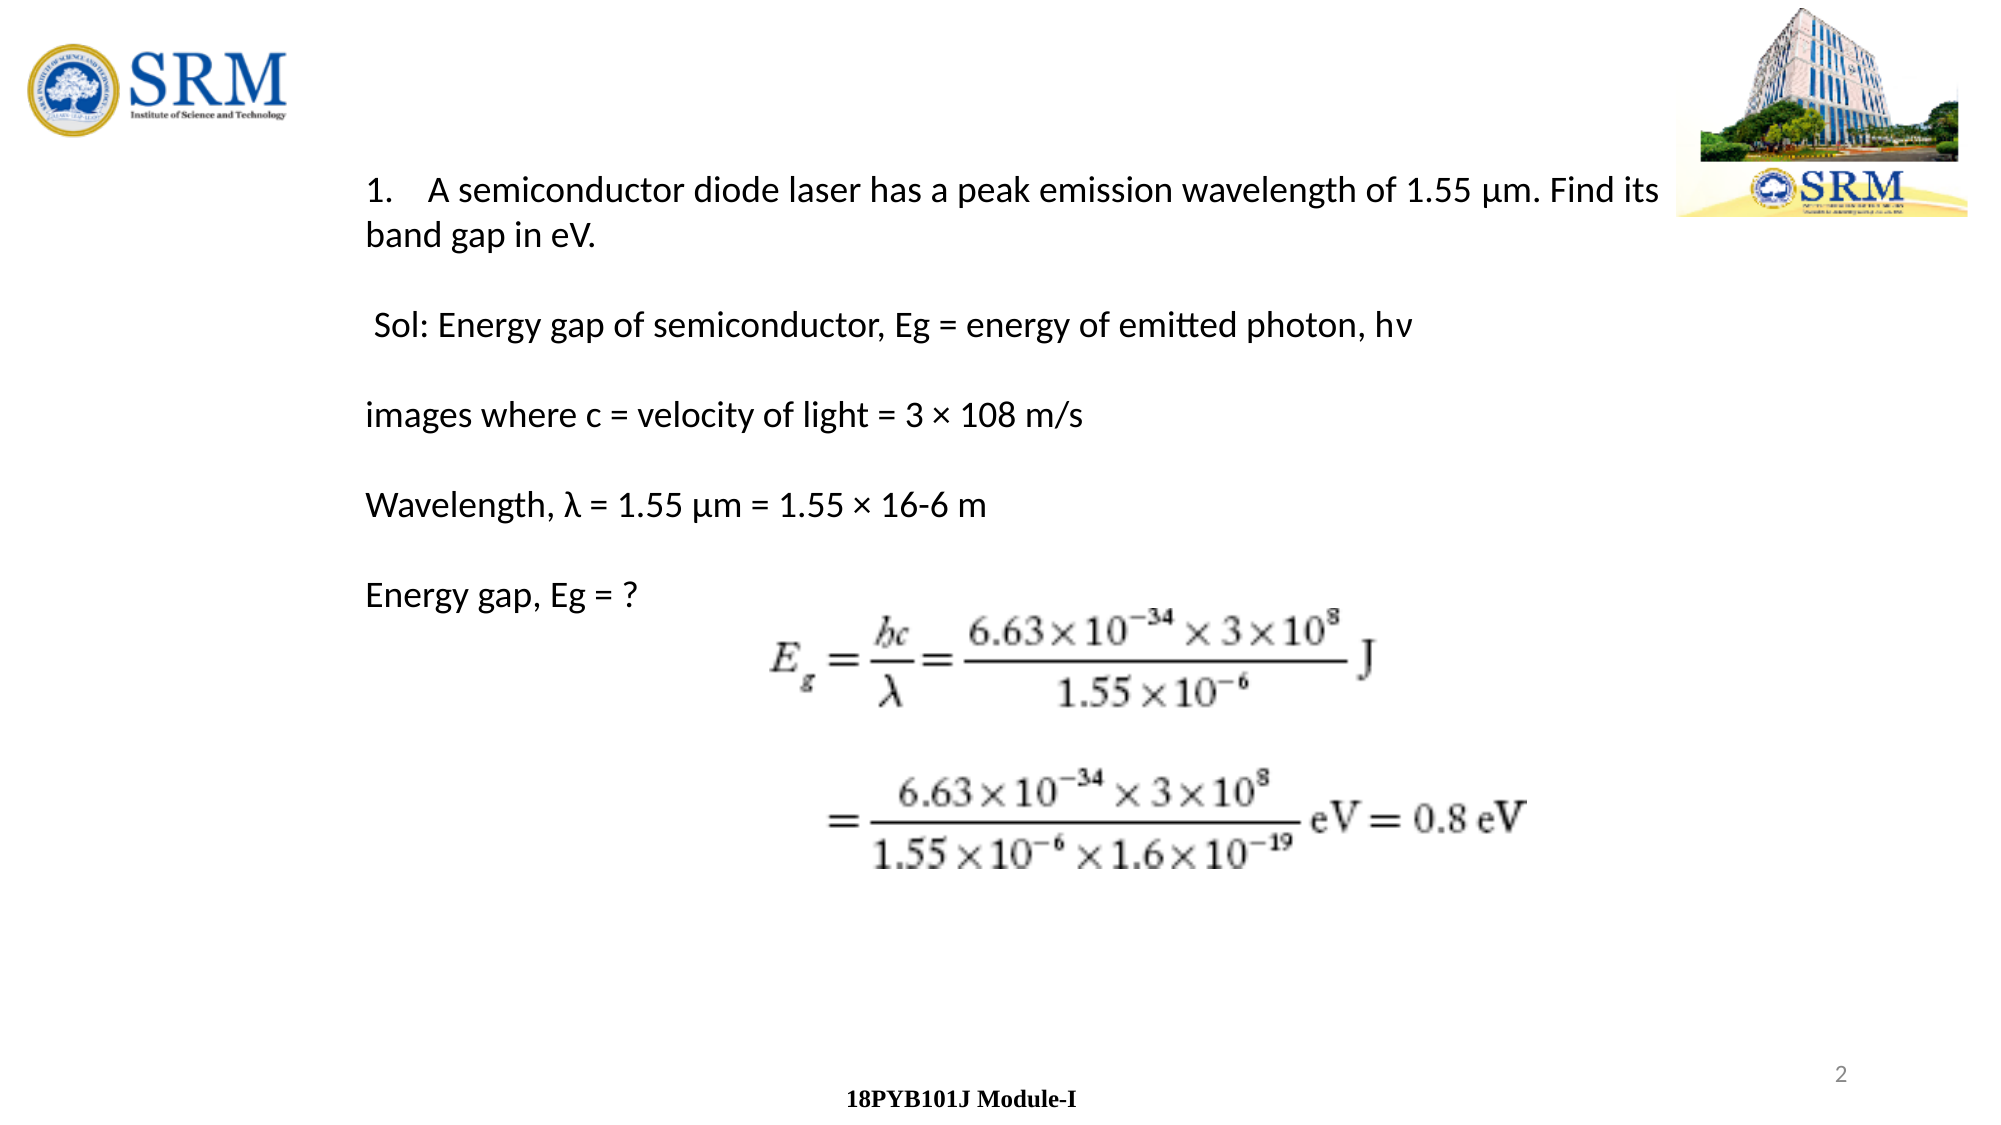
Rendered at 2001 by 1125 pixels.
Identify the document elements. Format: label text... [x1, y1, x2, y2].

picture [26, 16, 288, 167]
picture [1676, 8, 1971, 217]
slide_number 2 [1412, 1042, 1863, 1103]
text_box 18PYB101J Module-I [699, 1074, 1300, 1120]
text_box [350, 157, 1677, 869]
